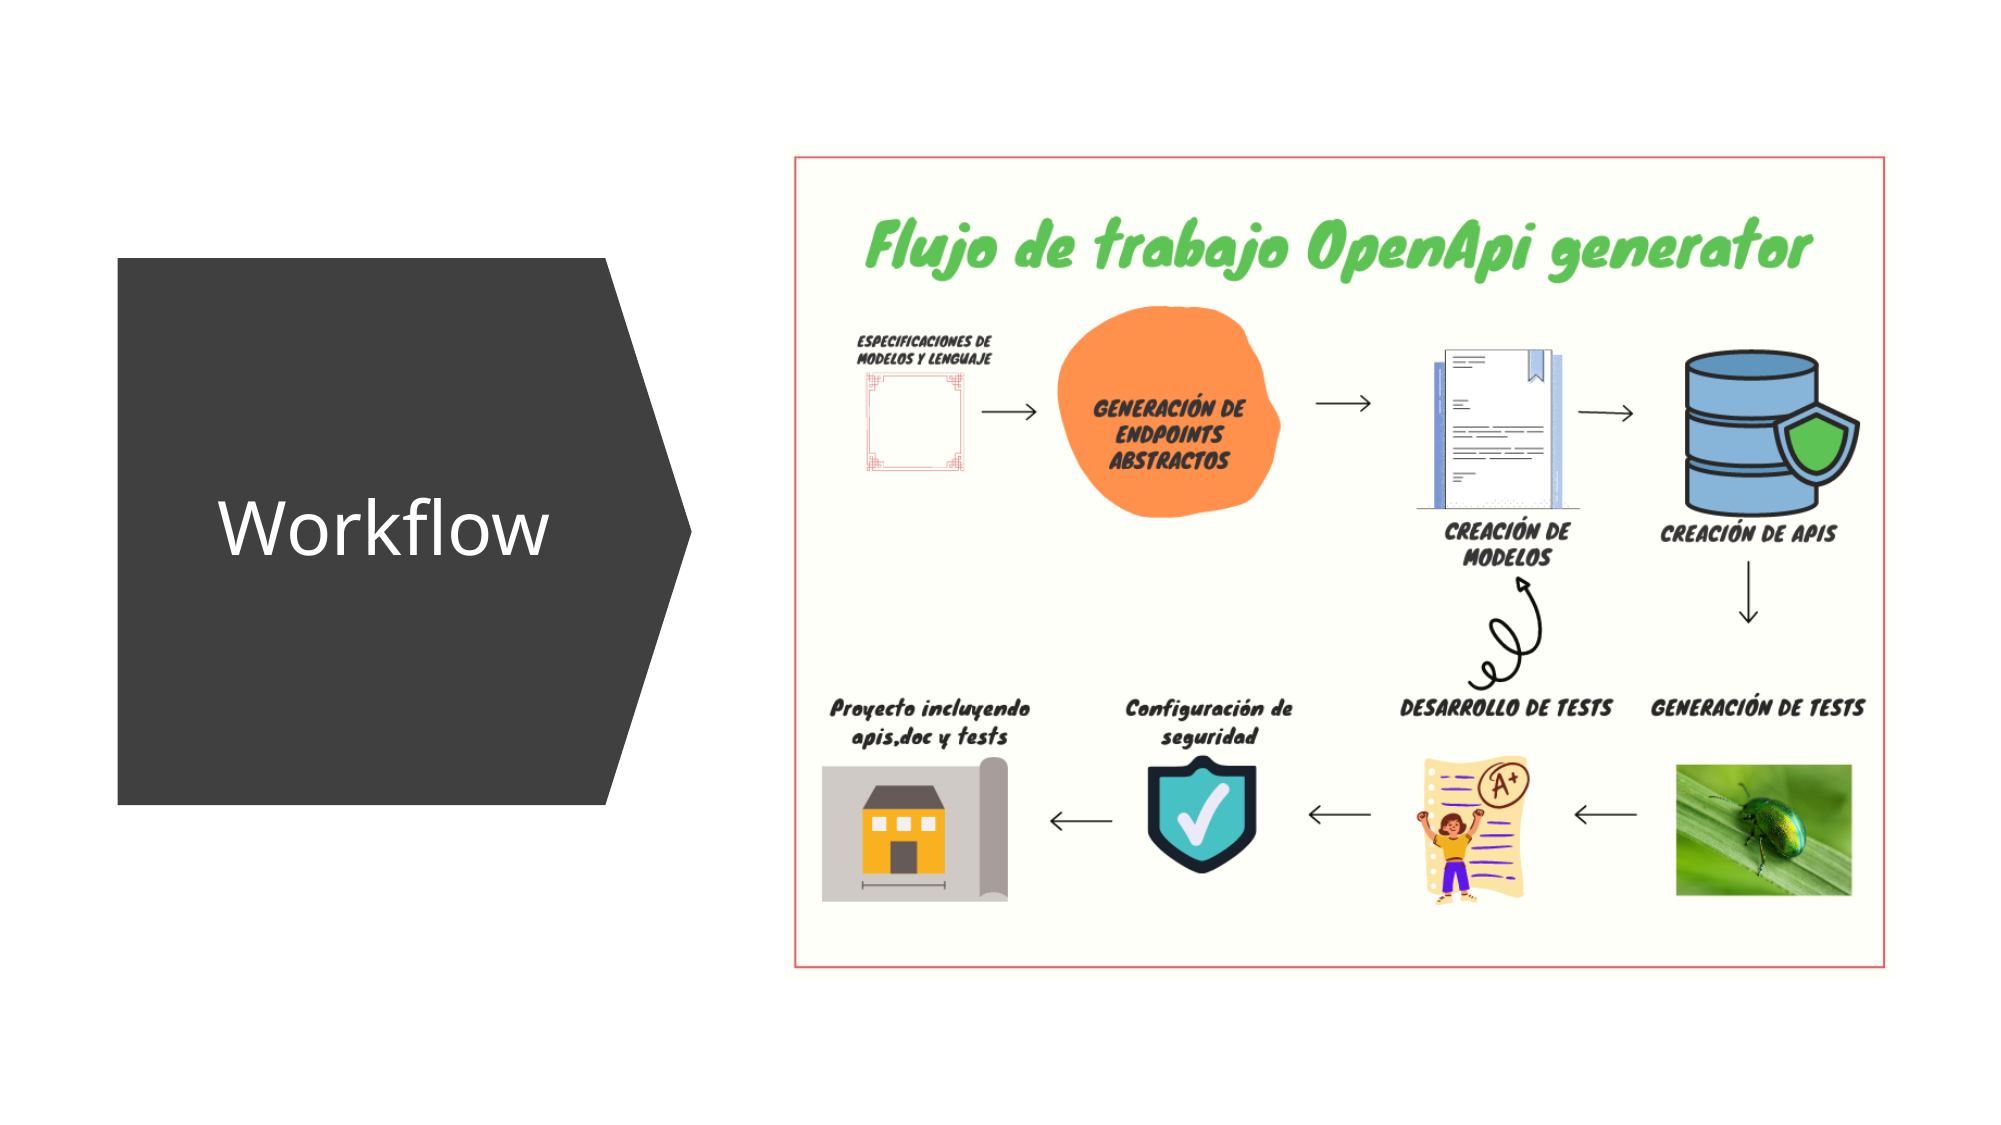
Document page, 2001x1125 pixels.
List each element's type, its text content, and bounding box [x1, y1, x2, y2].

text_box [116, 257, 693, 807]
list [783, 145, 1896, 980]
title Workflow [168, 322, 601, 741]
